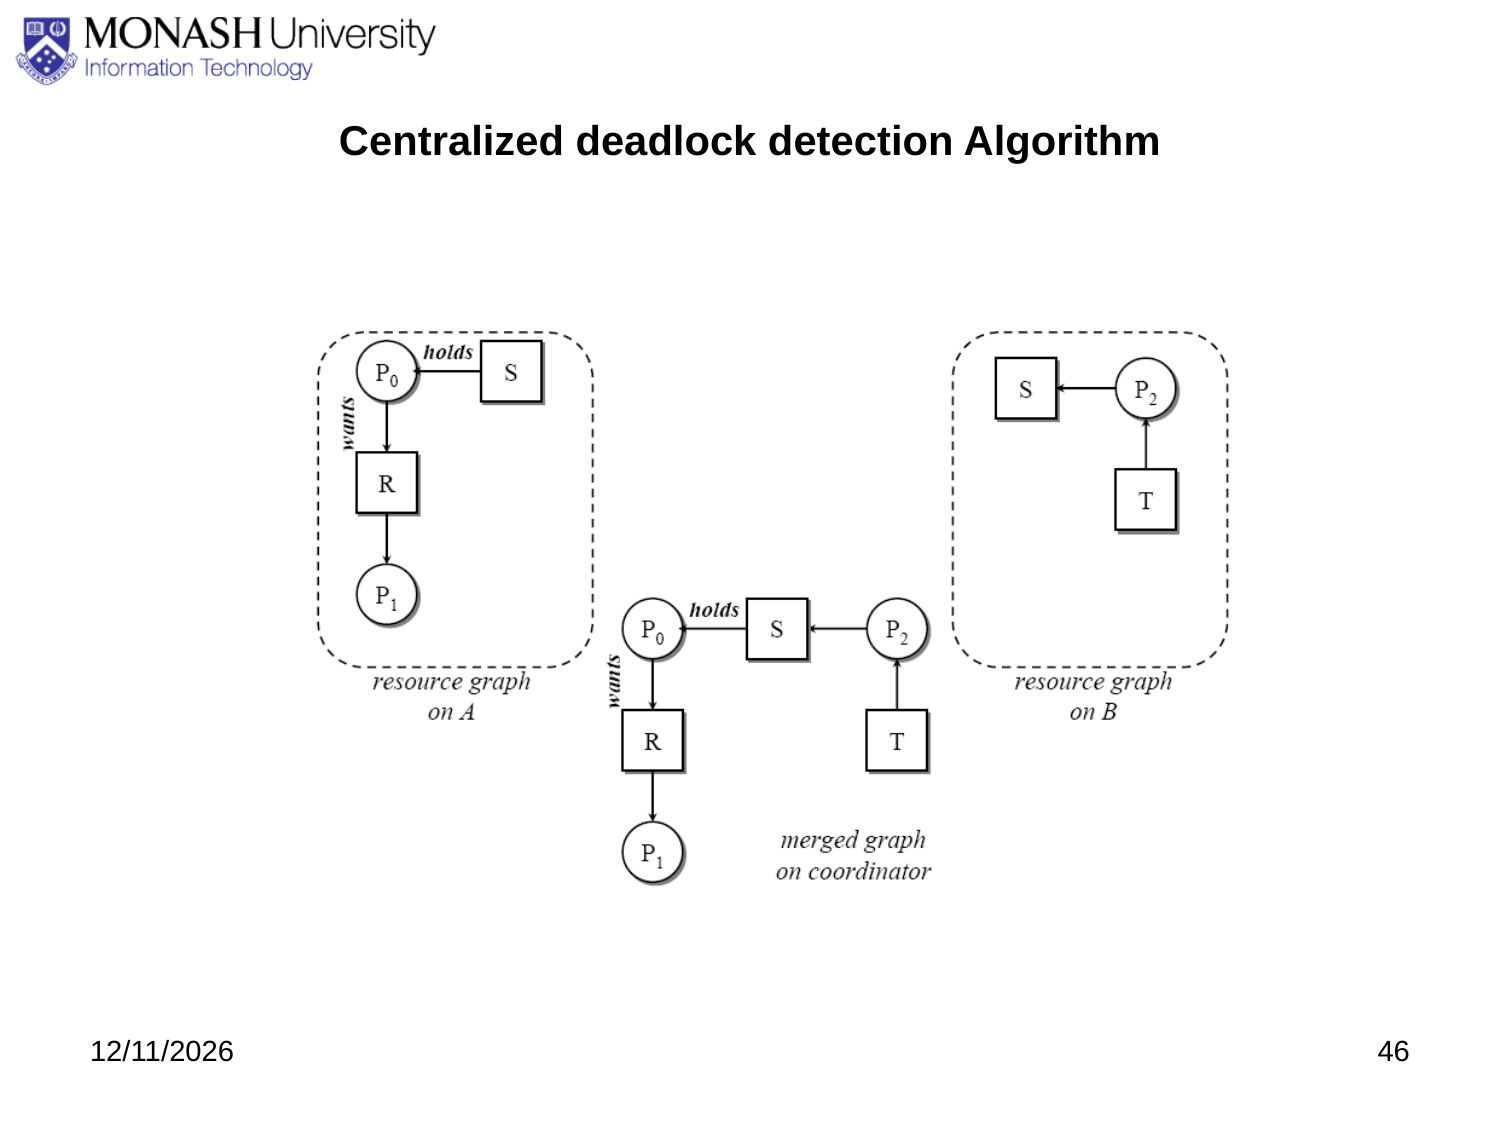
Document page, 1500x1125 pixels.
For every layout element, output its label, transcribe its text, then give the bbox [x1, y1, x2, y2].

picture [312, 329, 1234, 888]
picture [0, 0, 438, 101]
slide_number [74, 1024, 426, 1103]
slide_number 46 [1074, 1024, 1426, 1103]
title Centralized deadlock detection Algorithm [75, 45, 1425, 233]
